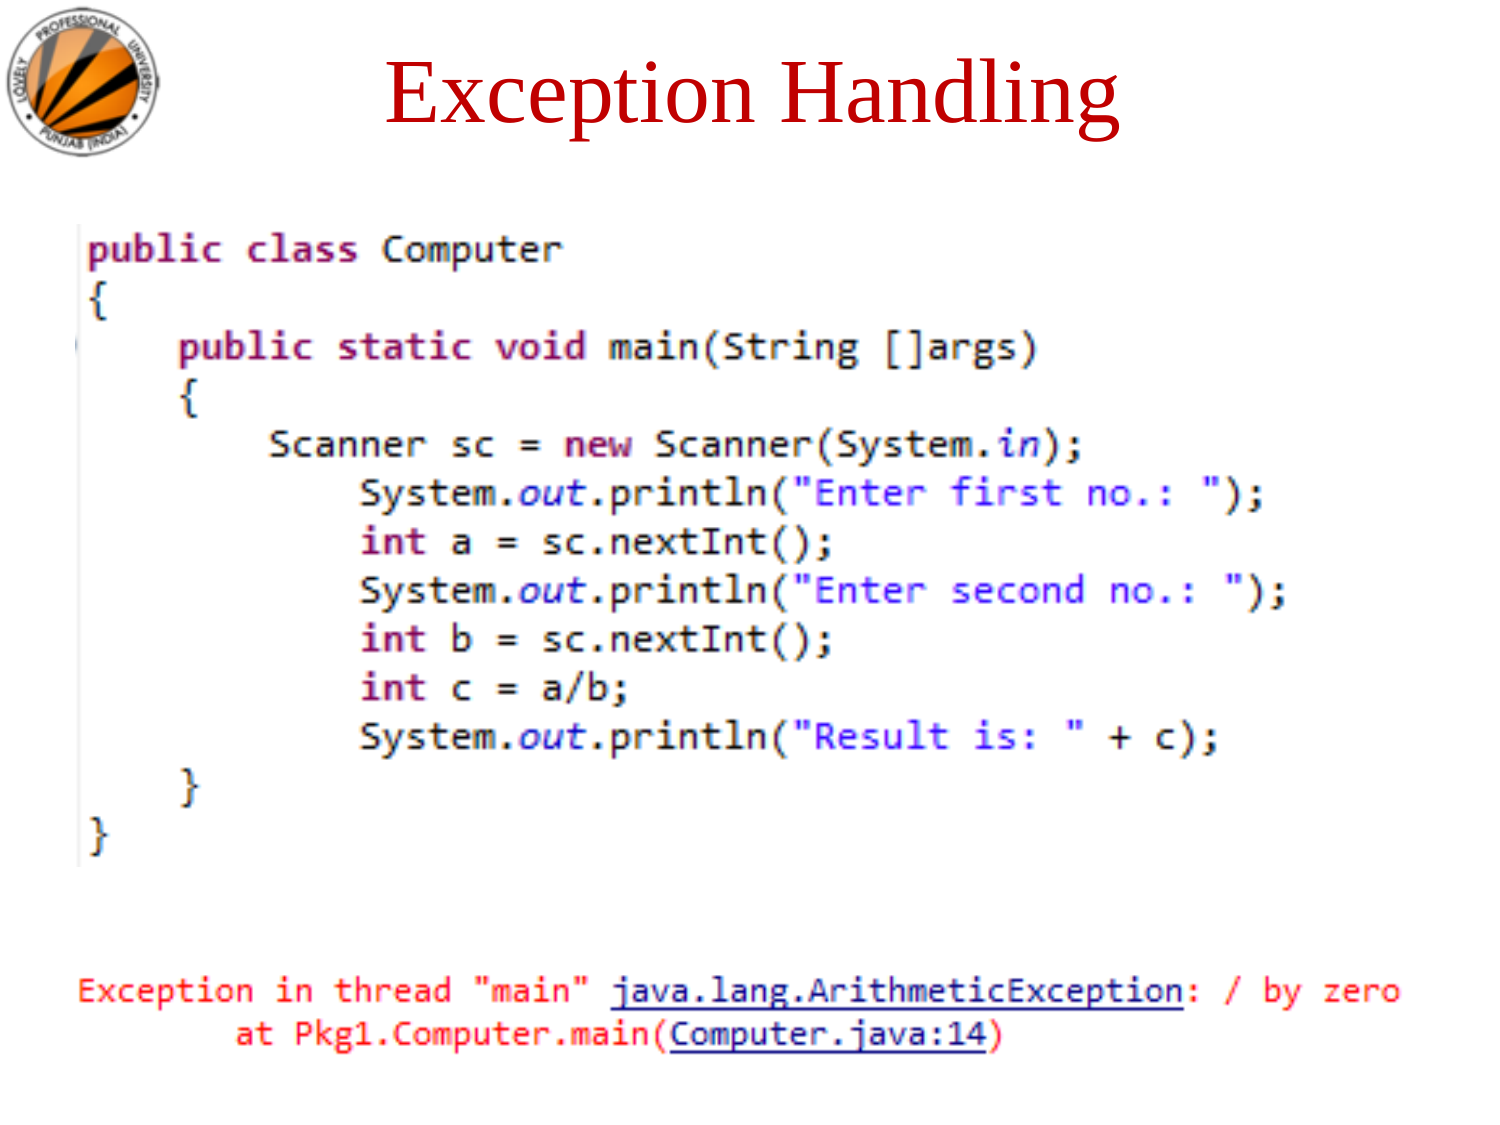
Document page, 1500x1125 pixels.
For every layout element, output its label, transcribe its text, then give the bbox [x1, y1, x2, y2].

picture [0, 0, 163, 163]
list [74, 974, 1405, 1063]
picture [74, 224, 1288, 868]
title Exception Handling [82, 0, 1425, 173]
